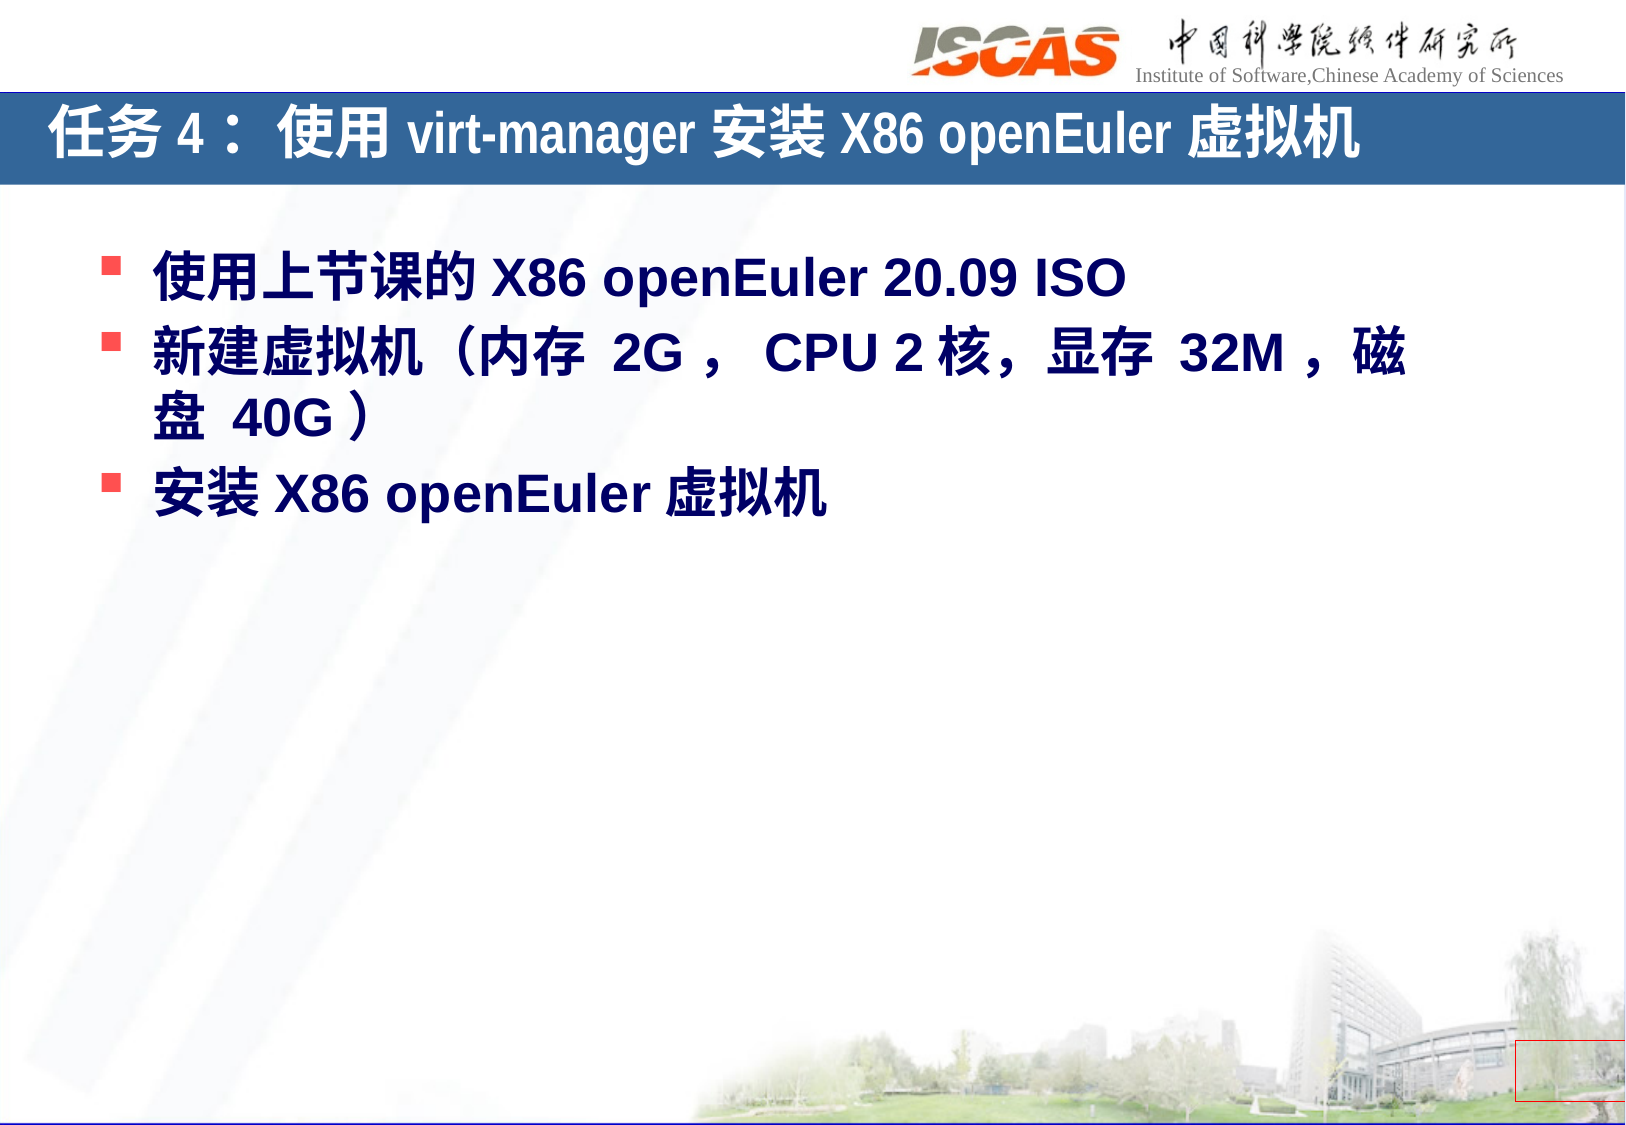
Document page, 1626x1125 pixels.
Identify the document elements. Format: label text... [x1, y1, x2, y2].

list 使用上节课的X86 openEuler 20.09 ISO 新建虚拟机（内存 2G，CPU 2核，显存 32M，磁盘 40G） 安装X86 openEuler虚拟机 [81, 234, 1434, 991]
text_box [1515, 1040, 1625, 1102]
picture [907, 18, 1132, 87]
picture [1166, 15, 1519, 71]
title 任务4：使用virt-manager安装X86 openEuler虚拟机 [0, 93, 1625, 185]
picture [0, 92, 1626, 1125]
